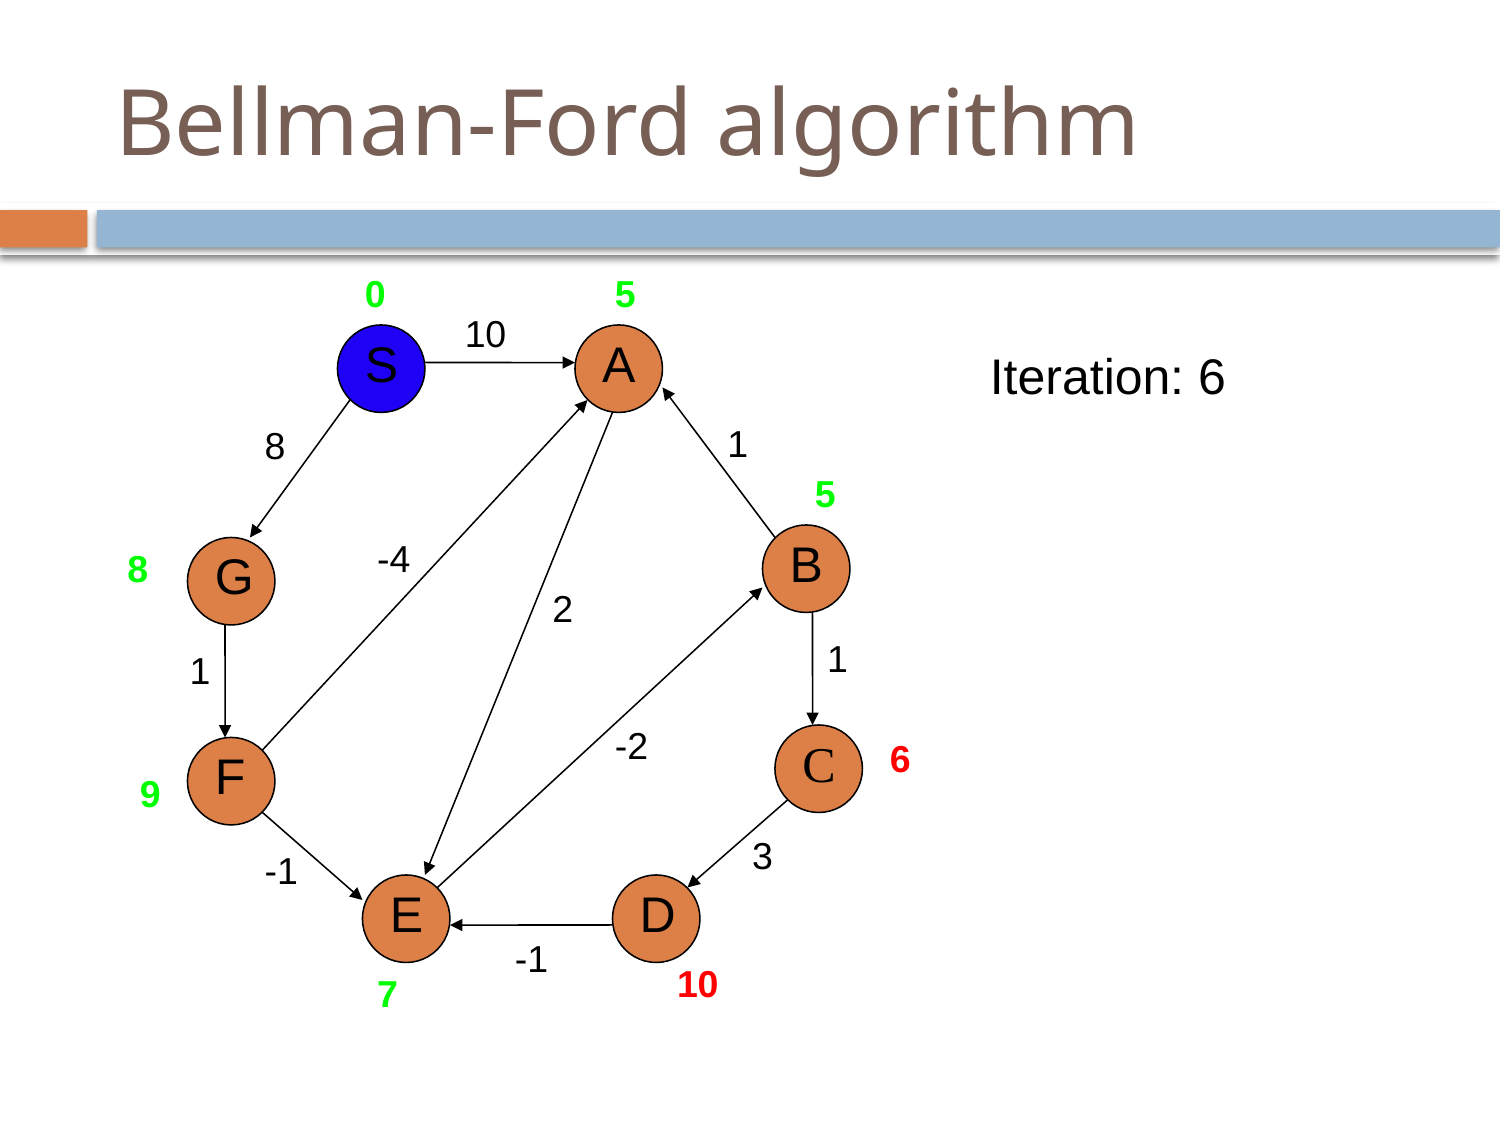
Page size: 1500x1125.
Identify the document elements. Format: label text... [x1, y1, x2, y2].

text_box 5 [799, 462, 875, 523]
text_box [762, 524, 851, 613]
title Bellman-Ford algorithm [100, 37, 1438, 200]
text_box 0 [349, 262, 425, 323]
text_box -1 [249, 839, 325, 900]
text_box 1 [812, 627, 888, 687]
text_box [187, 537, 276, 626]
text_box 10 [449, 302, 525, 363]
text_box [574, 324, 663, 413]
text_box [806, 687, 819, 723]
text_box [774, 724, 863, 813]
text_box [625, 589, 756, 714]
text_box 6 [874, 727, 950, 787]
text_box 8 [249, 414, 325, 475]
text_box 3 [737, 824, 813, 885]
text_box 1 [712, 412, 788, 473]
text_box 2 [537, 577, 613, 637]
text_box Iteration: 6 [975, 337, 1325, 413]
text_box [187, 737, 276, 826]
text_box 8 [112, 537, 187, 598]
text_box 1 [174, 639, 250, 700]
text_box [362, 874, 451, 963]
text_box -2 [599, 714, 675, 775]
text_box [612, 874, 701, 963]
text_box [218, 700, 232, 736]
text_box [525, 356, 568, 369]
text_box [250, 475, 296, 536]
text_box 10 [662, 952, 738, 1012]
text_box 7 [362, 972, 438, 1023]
text_box 5 [599, 262, 675, 323]
text_box [456, 918, 606, 932]
text_box [325, 867, 356, 899]
text_box -1 [499, 927, 575, 987]
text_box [337, 324, 426, 413]
text_box -4 [362, 527, 438, 588]
text_box [423, 598, 537, 873]
text_box [668, 390, 712, 454]
text_box 9 [124, 762, 181, 823]
